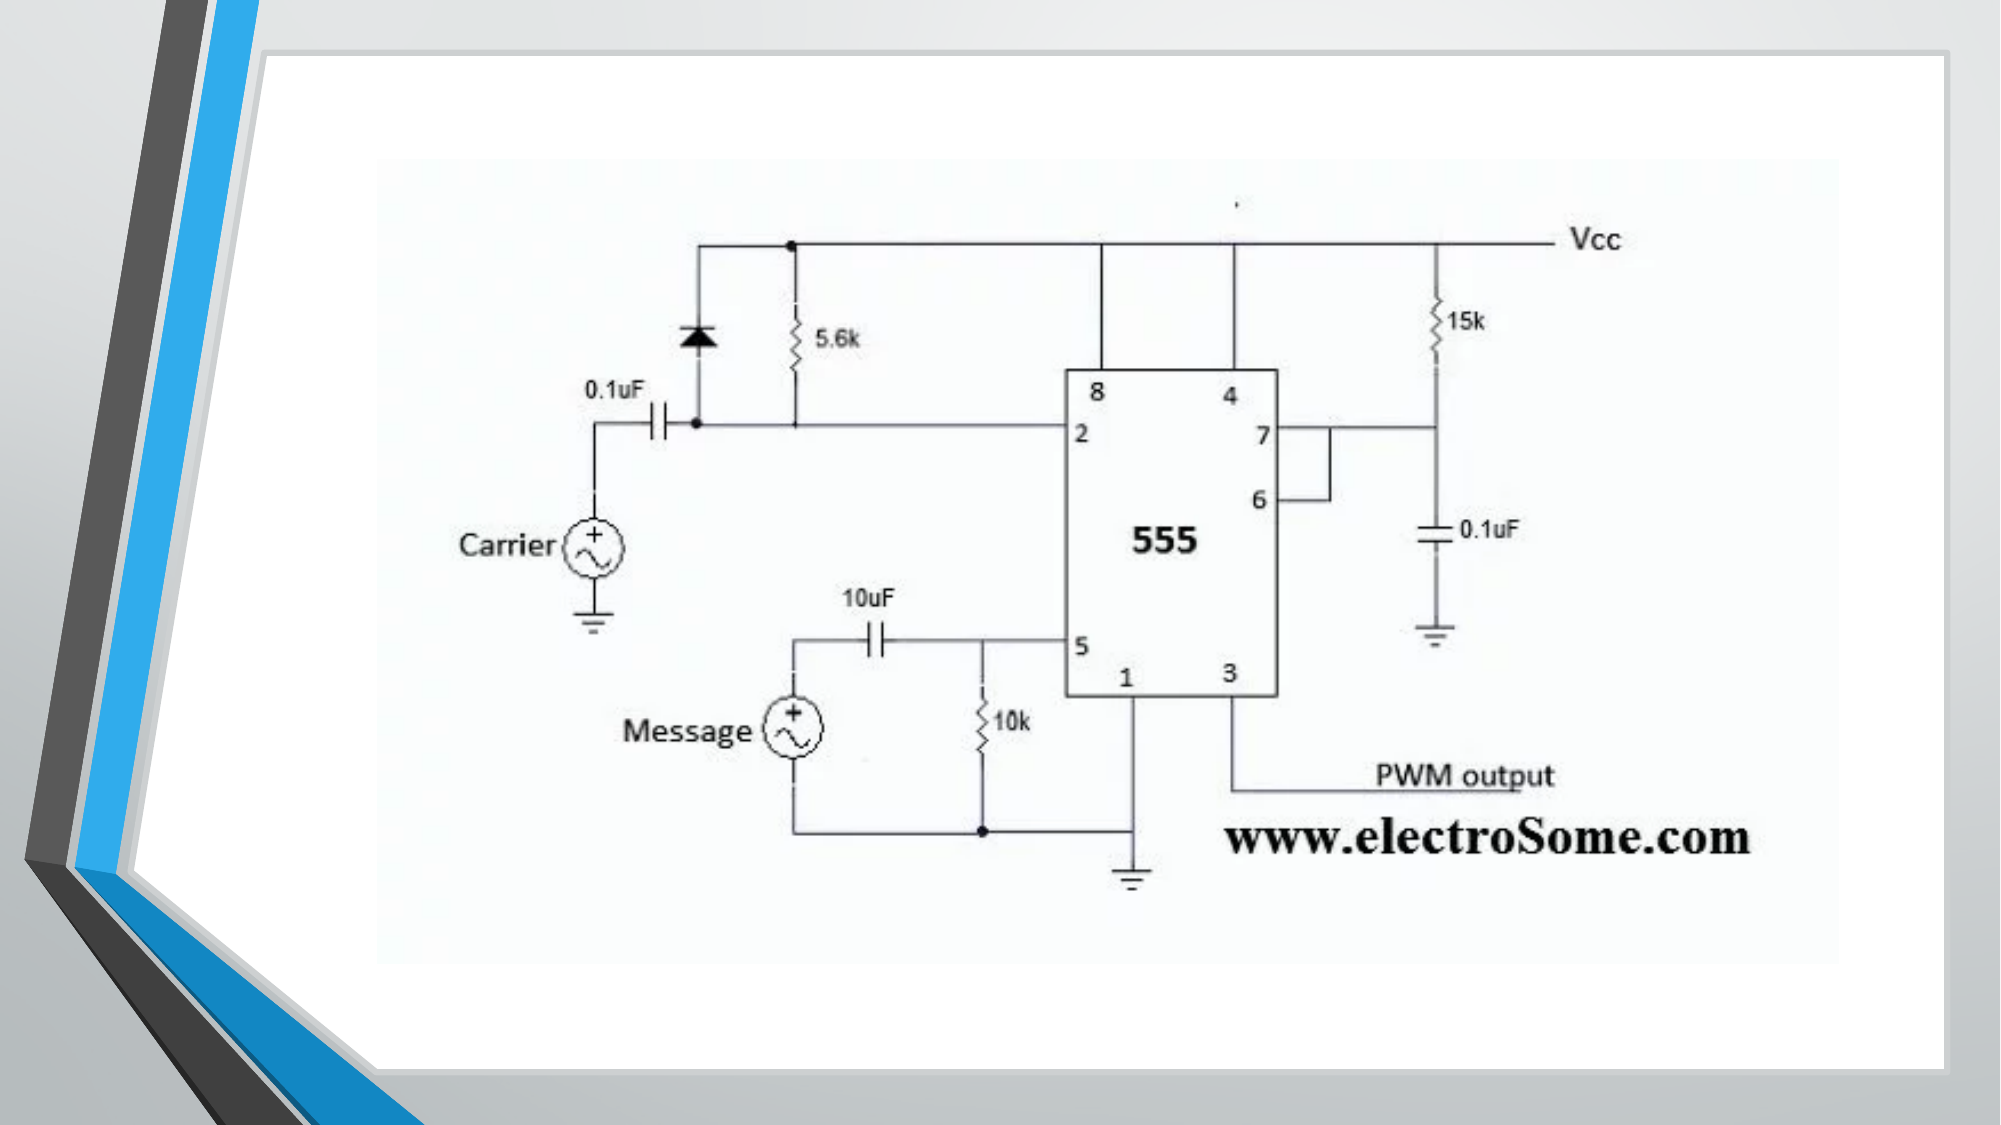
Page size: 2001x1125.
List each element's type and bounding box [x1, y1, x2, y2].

picture [376, 159, 1839, 964]
text_box [425, 51, 1949, 1074]
text_box [24, 0, 425, 1125]
